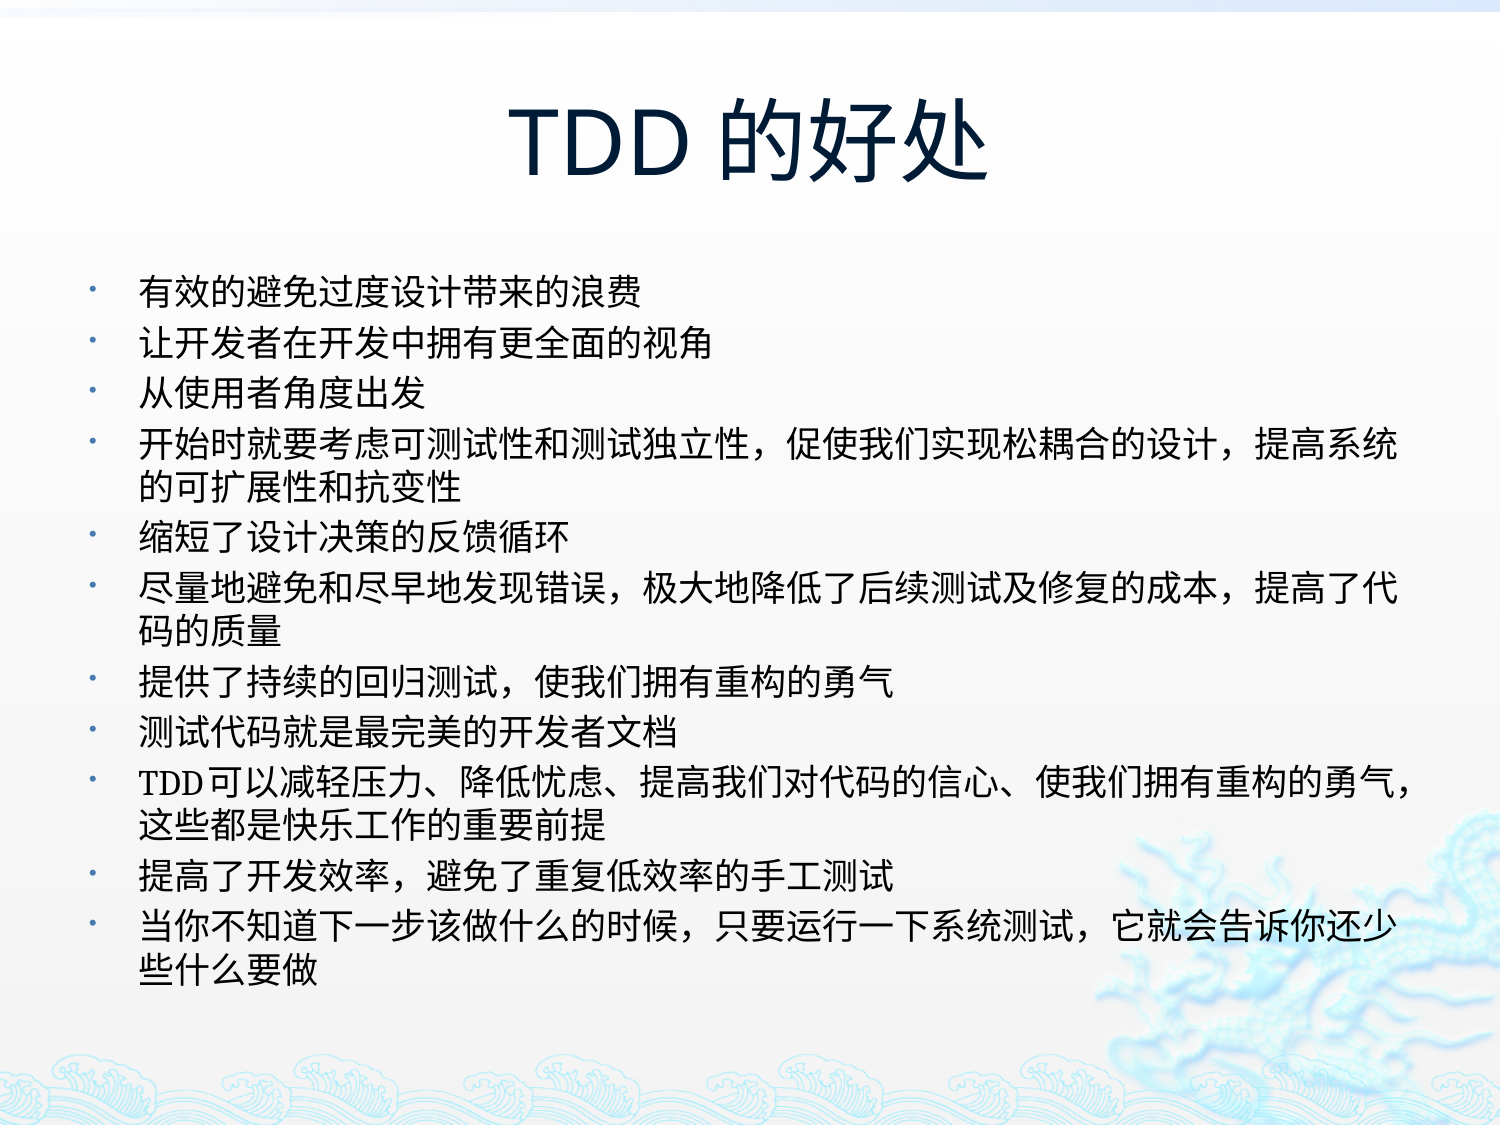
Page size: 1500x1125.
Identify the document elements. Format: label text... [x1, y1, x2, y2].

list 有效的避免过度设计带来的浪费 让开发者在开发中拥有更全面的视角 从使用者角度出发 开始时就要考虑可测试性和测试独立性，促使我们实现松耦合的设计，提高系统的可扩展性和抗变性 缩短了设计决策的反馈循环 尽量地避免和尽早地发现错误，极大地降低了后续测试及修复的成本，提高了代码的质量 提供了持续的回归测试，使我们拥有重构的勇气 测试代码就是最完美的开发者文档 TDD可以减轻压力、降低忧虑、提高我们对代码的信心、使我们拥有重构的勇气，这些都是快乐工作的重要前提 提高了开发效率，避免了重复低效率的手工测试 当你不知道下一步该做什么的时候，只要运行一下系统测试，它就会告诉你还少些什么要做 [75, 262, 1425, 1005]
title TDD的好处 [75, 45, 1425, 233]
